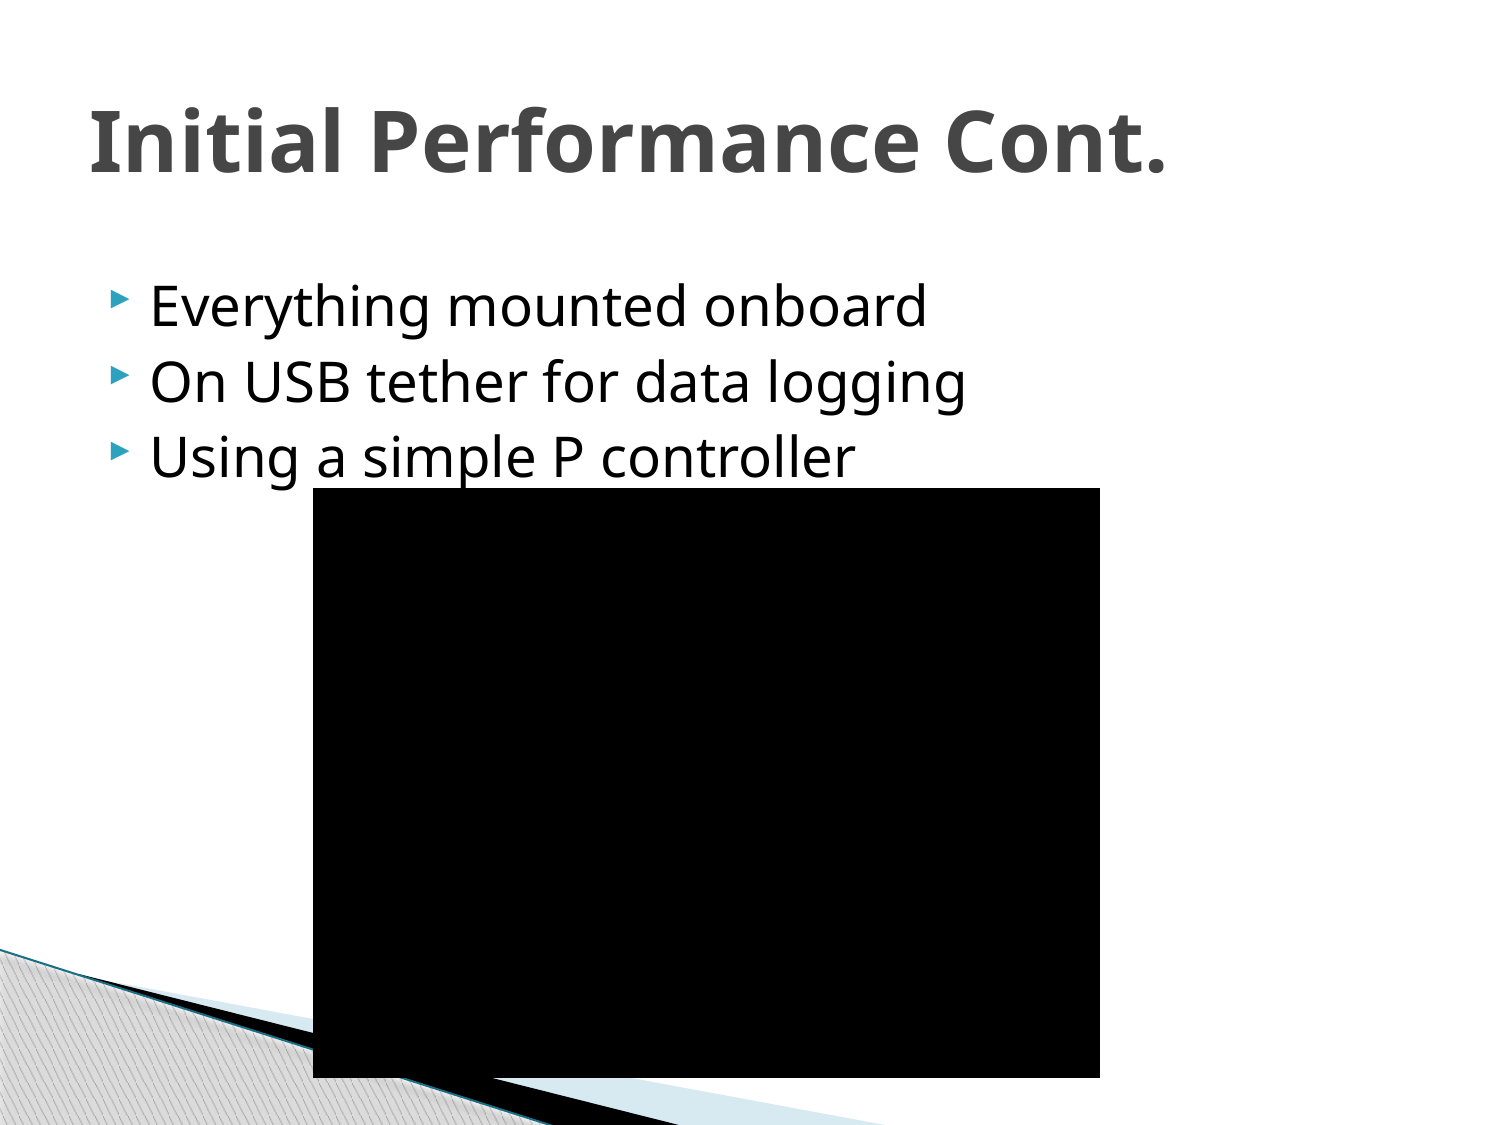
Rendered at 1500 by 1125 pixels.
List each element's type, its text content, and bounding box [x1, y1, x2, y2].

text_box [312, 487, 1101, 1079]
list Everything mounted onboard On USB tether for data logging Using a simple P controller [75, 262, 1363, 513]
title Initial Performance Cont. [75, 45, 1425, 233]
